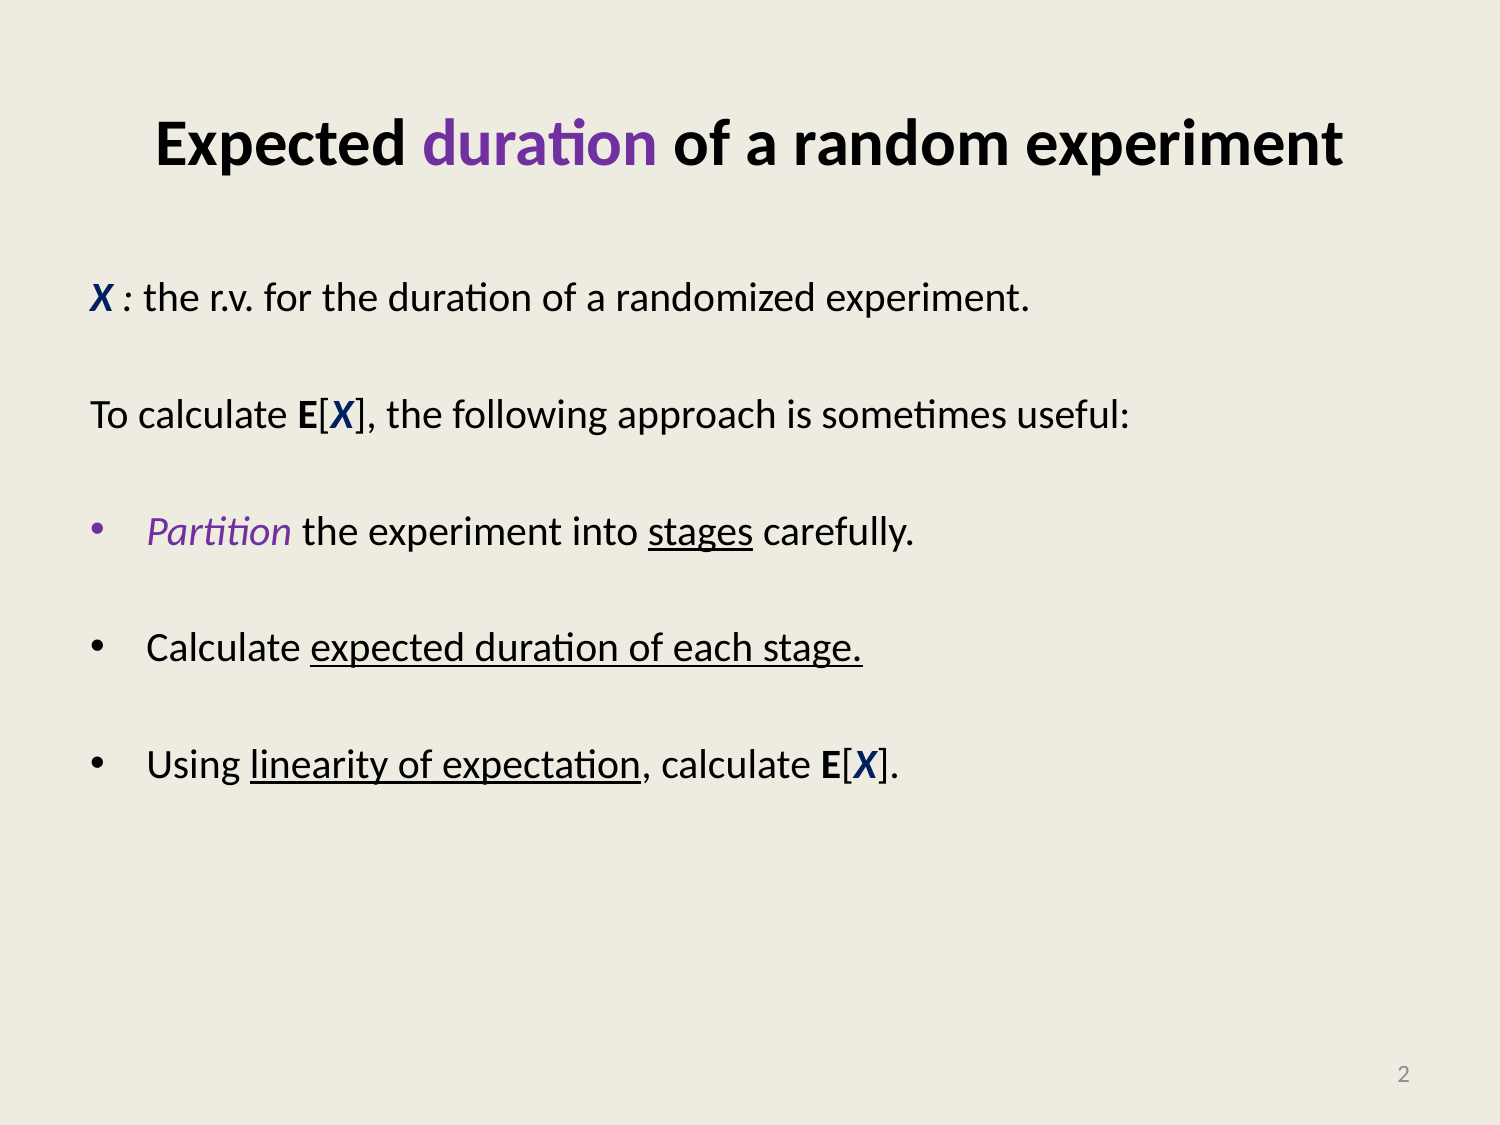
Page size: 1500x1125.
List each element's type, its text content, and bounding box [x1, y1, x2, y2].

title Expected duration of a random experiment [75, 45, 1425, 233]
list X : the r.v. for the duration of a randomized experiment. To calculate E[X], the following approach is sometimes useful: Partition the experiment into stages carefully. Calculate expected duration of each stage. Using linearity of expectation, calculate E[X]. [75, 262, 1438, 1038]
slide_number 2 [1074, 1042, 1425, 1103]
